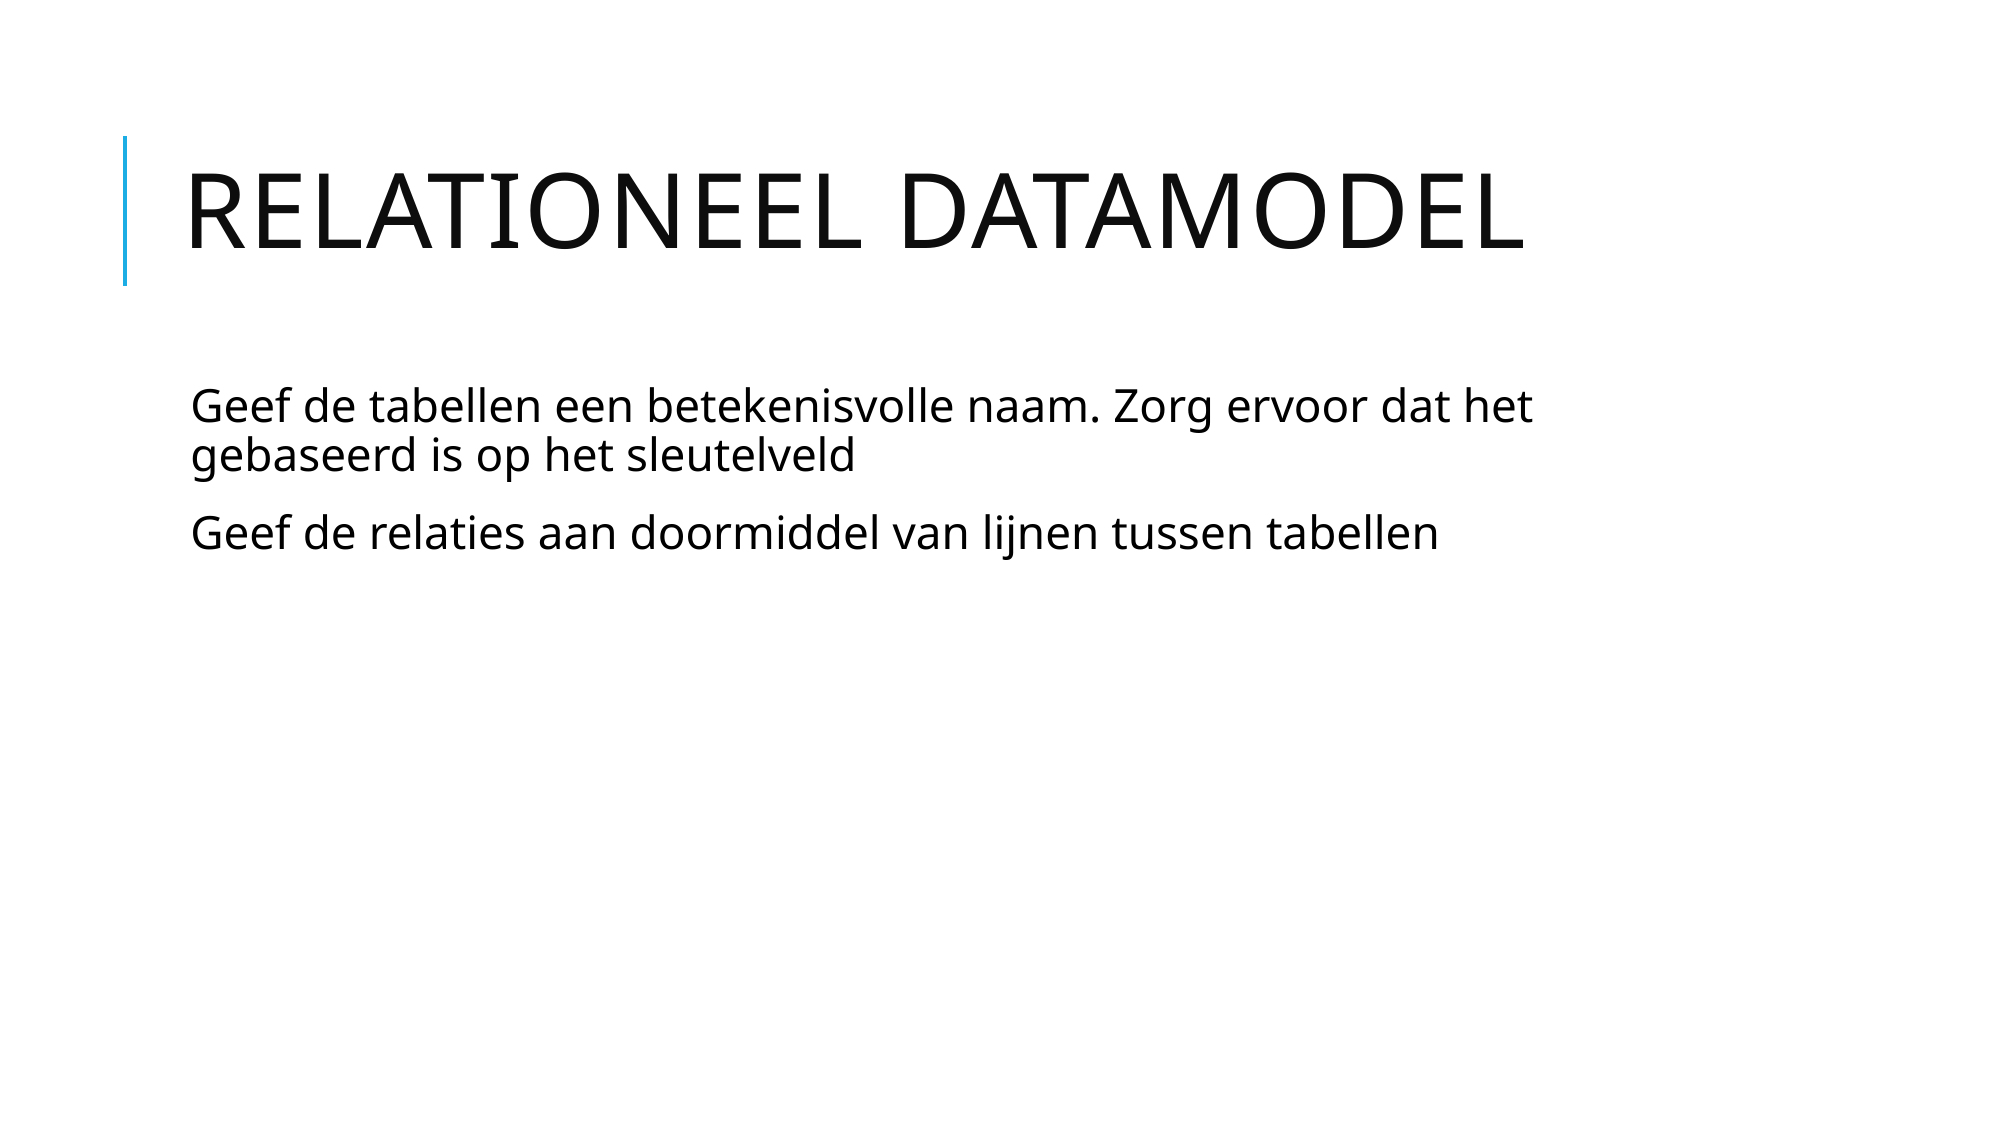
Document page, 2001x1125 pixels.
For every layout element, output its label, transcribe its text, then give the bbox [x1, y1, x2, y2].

list Geef de tabellen een betekenisvolle naam. Zorg ervoor dat het gebaseerd is op het sleutelveld Geef de relaties aan doormiddel van lijnen tussen tabellen [168, 375, 1763, 1035]
title Relationeel datamodel [168, 96, 1763, 342]
